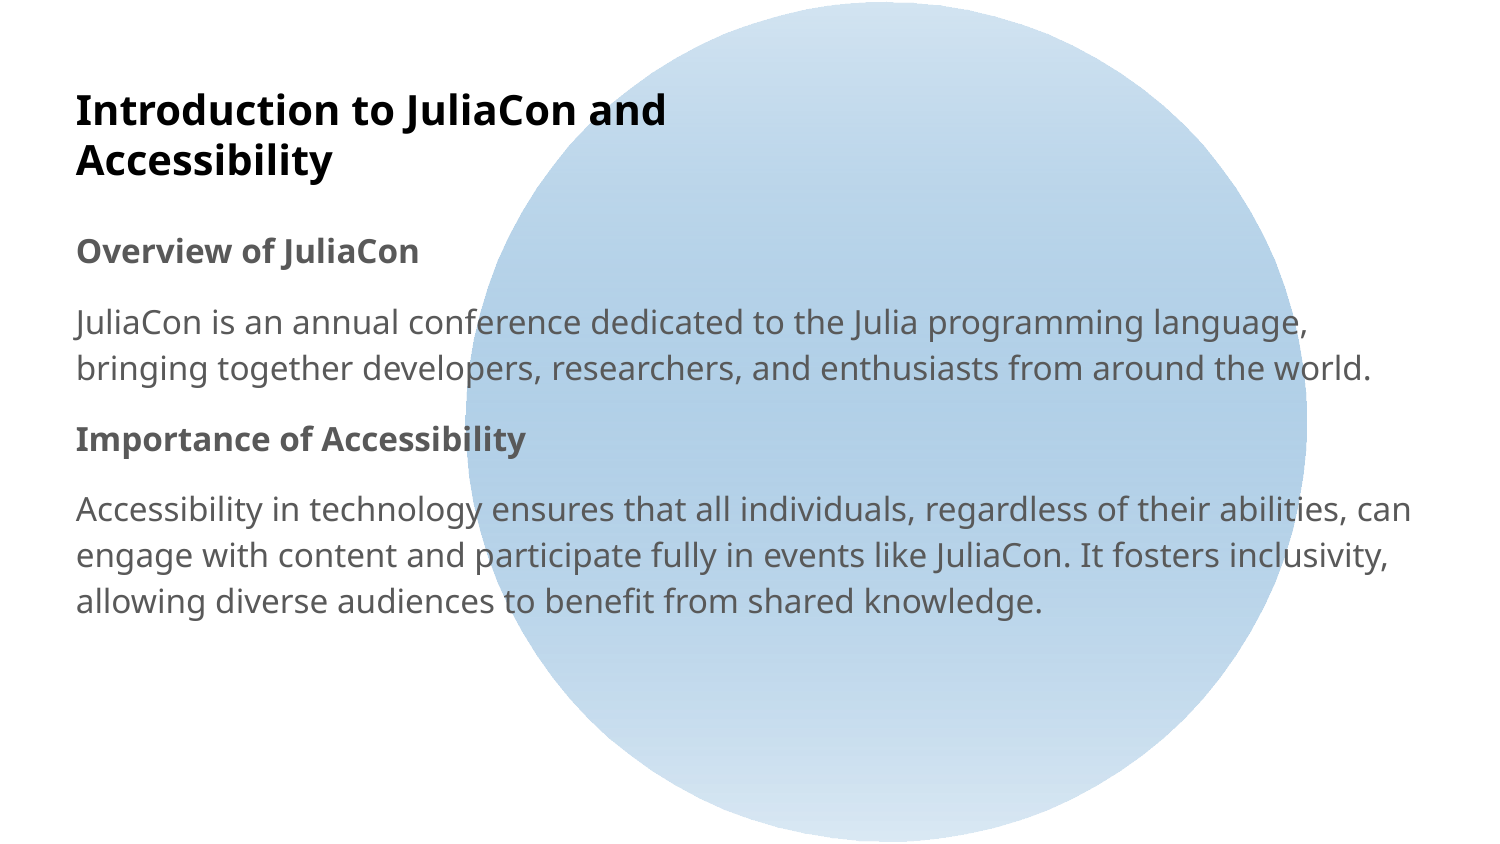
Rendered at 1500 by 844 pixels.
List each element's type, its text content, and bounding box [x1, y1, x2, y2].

title Introduction to JuliaCon and Accessibility [60, 68, 764, 159]
list Overview of JuliaCon JuliaCon is an annual conference dedicated to the Julia programming language, bringing together developers, researchers, and enthusiasts from around the world. Importance of Accessibility Accessibility in technology ensures that all individuals, regardless of their abilities, can engage with content and participate fully in events like JuliaCon. It fosters inclusivity, allowing diverse audiences to benefit from shared knowledge. [60, 209, 1456, 775]
